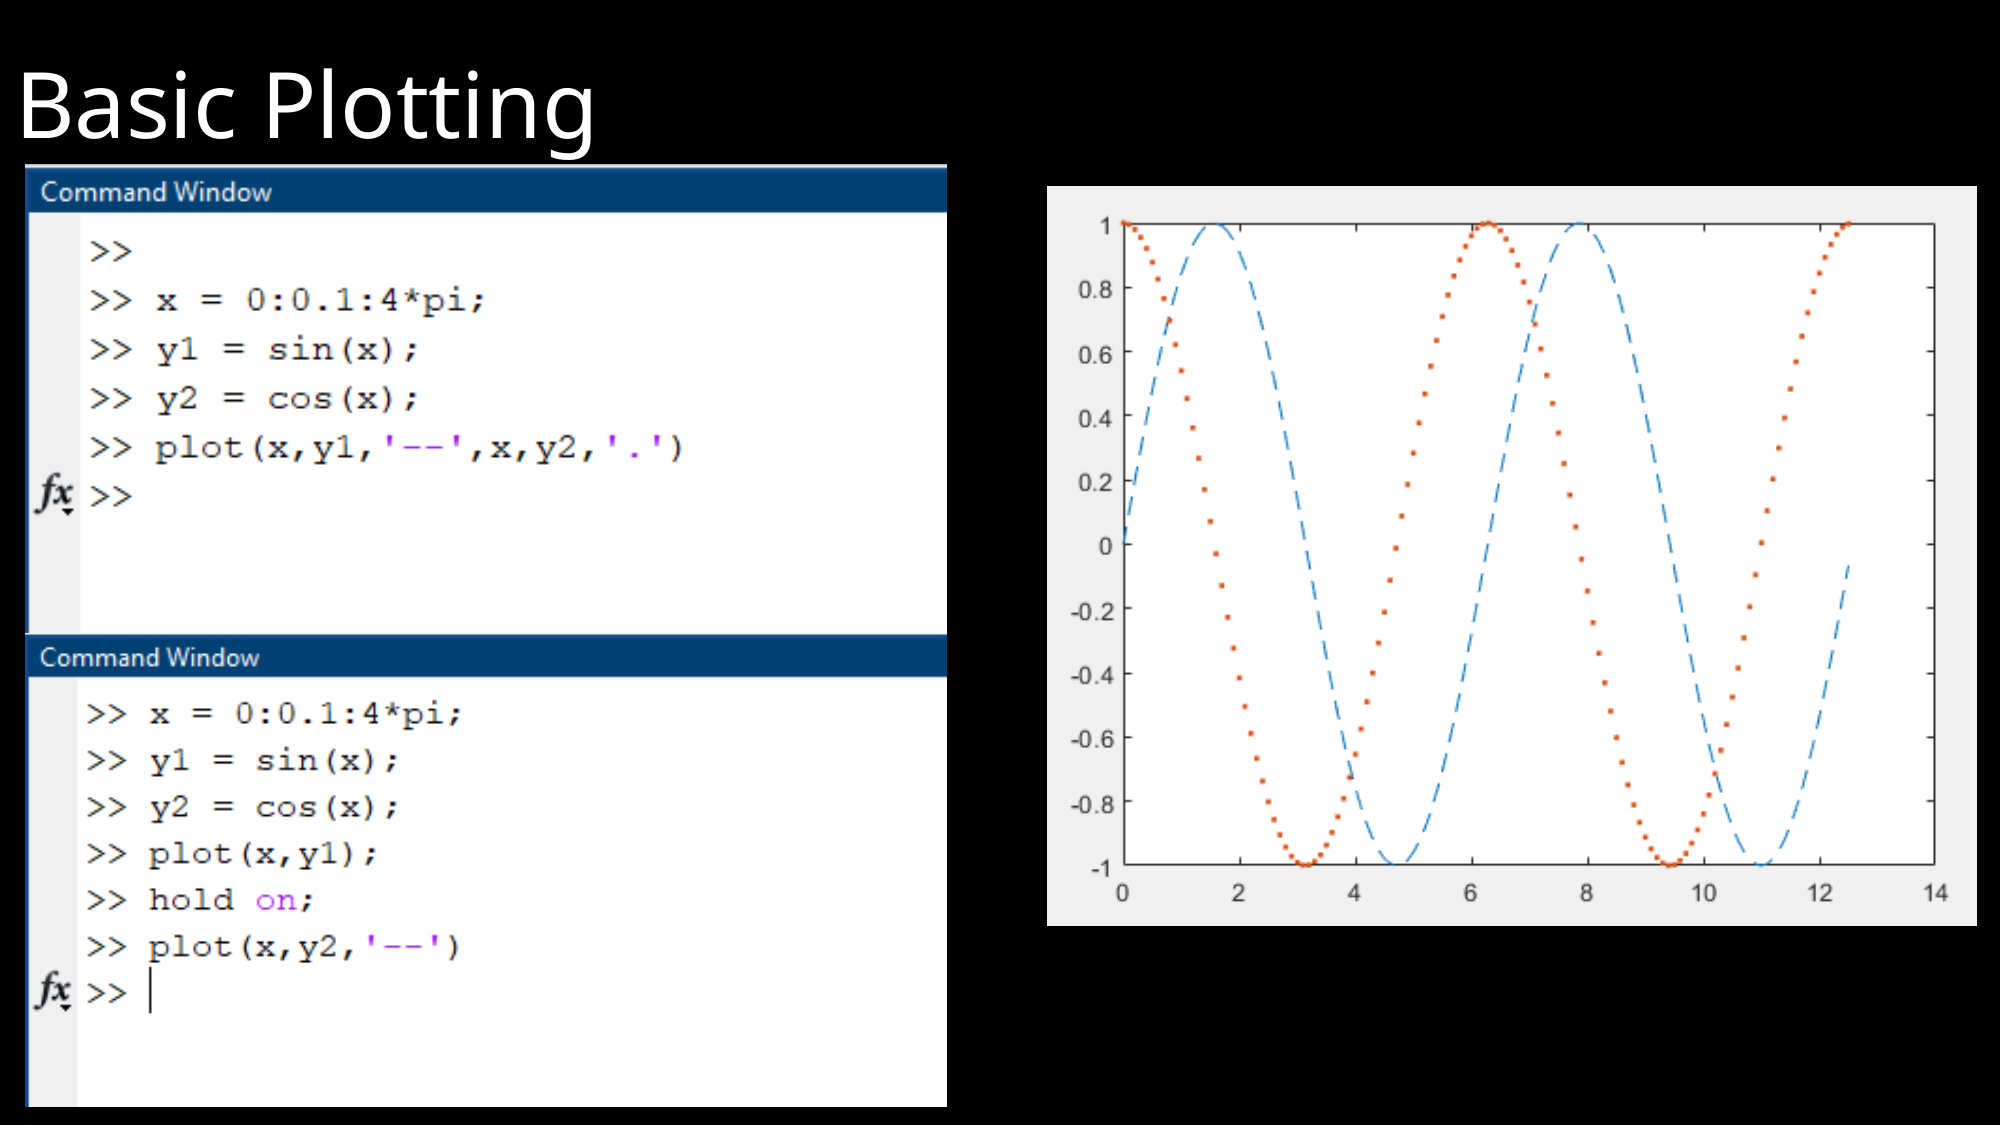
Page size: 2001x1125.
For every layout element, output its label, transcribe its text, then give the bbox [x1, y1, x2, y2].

picture [1047, 186, 1977, 926]
picture [25, 164, 947, 1107]
title Basic Plotting [0, 0, 1725, 218]
